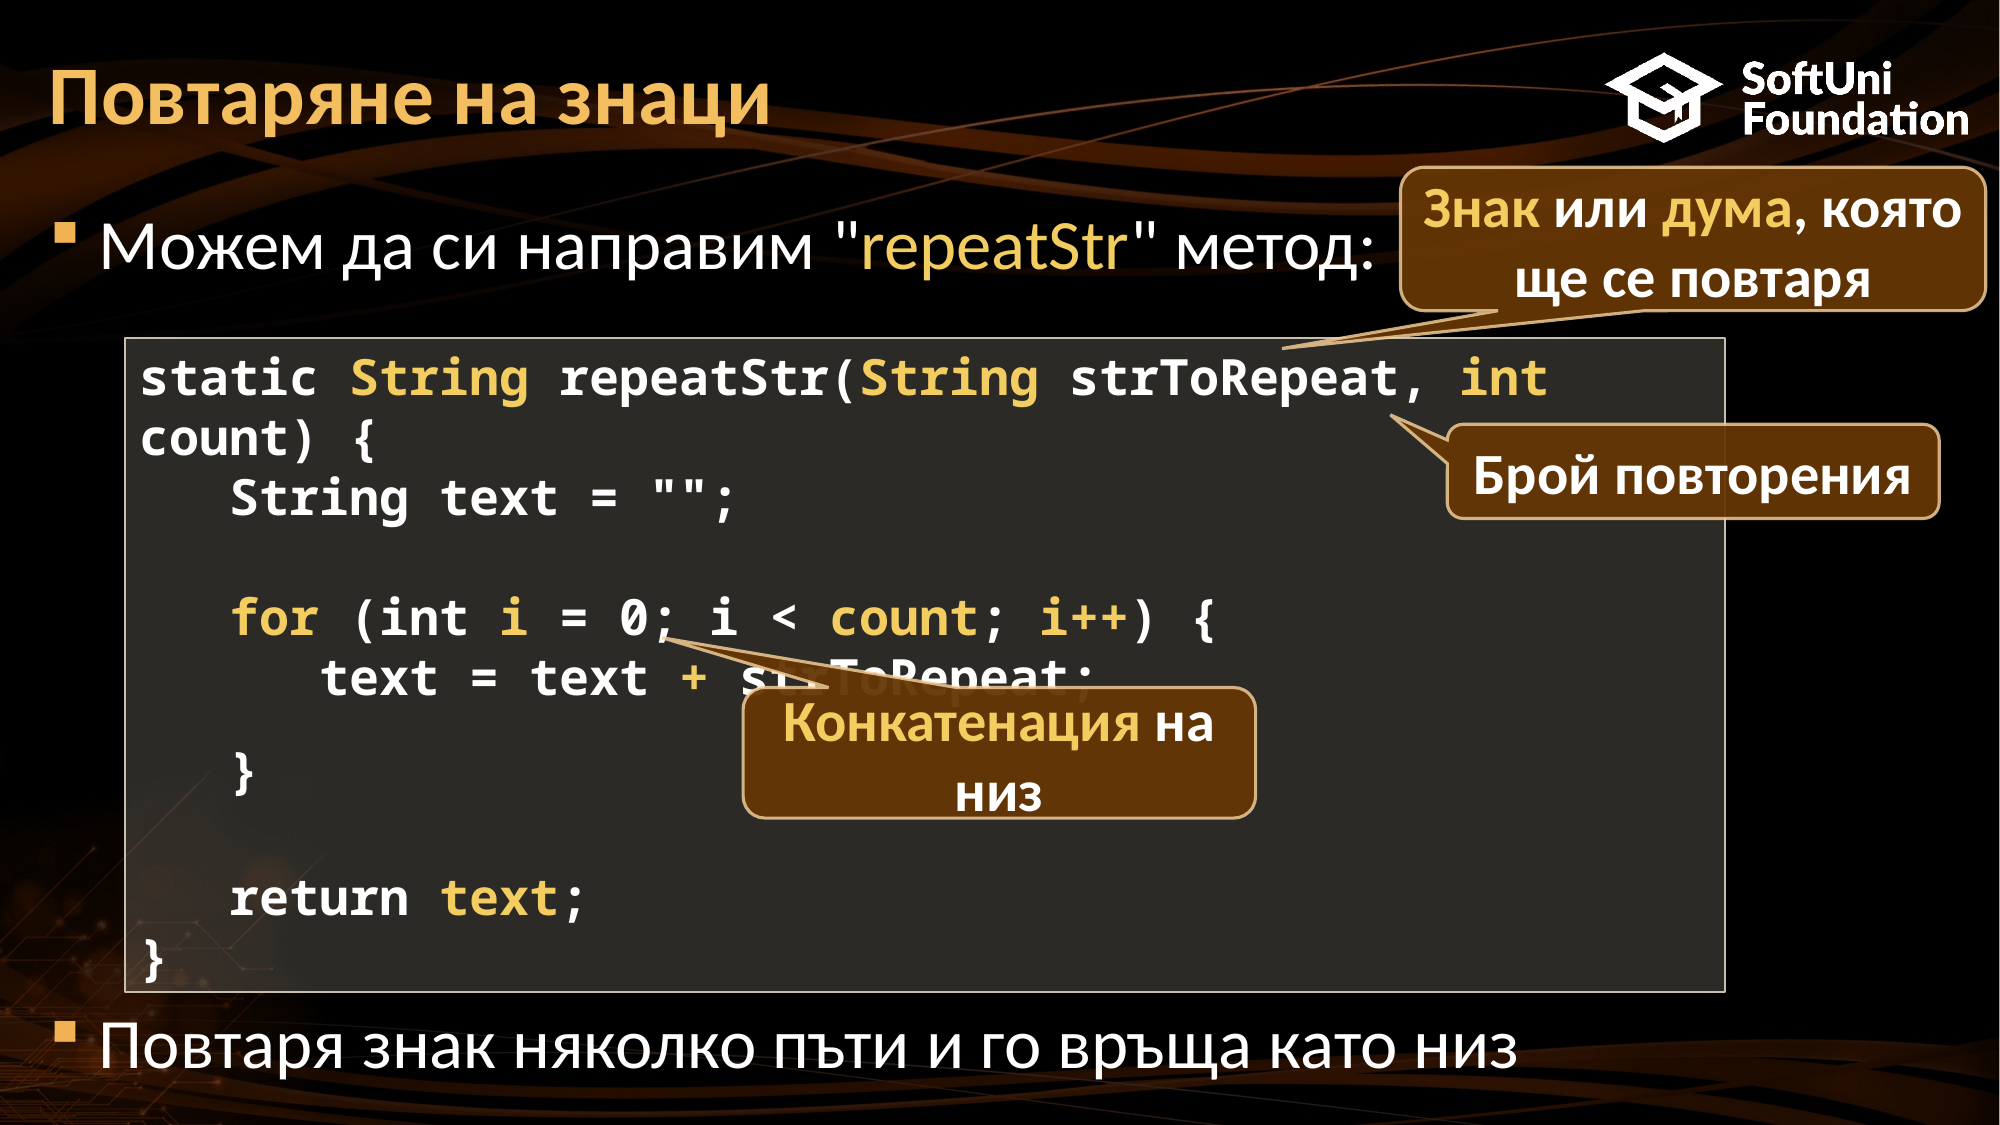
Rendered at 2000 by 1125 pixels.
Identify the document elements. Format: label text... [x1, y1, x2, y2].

text_box Брой повторения [1389, 413, 1941, 520]
text_box Конкатенация на низ [661, 636, 1257, 820]
list Можем да си направим "repeatStr" метод: Повтаря знак няколко пъти и го връща като низ [31, 189, 1968, 1103]
text_box Знак или дума, която ще се повтаря [1281, 166, 1987, 350]
picture [0, 0, 2000, 1125]
text_box static String repeatStr(String strToRepeat, int count) { String text = ""; for (int i = 0; i < count; i++) { text = text + strToRepeat; } return text; } [124, 337, 1725, 993]
title Повтаряне на знаци [30, 6, 1602, 189]
